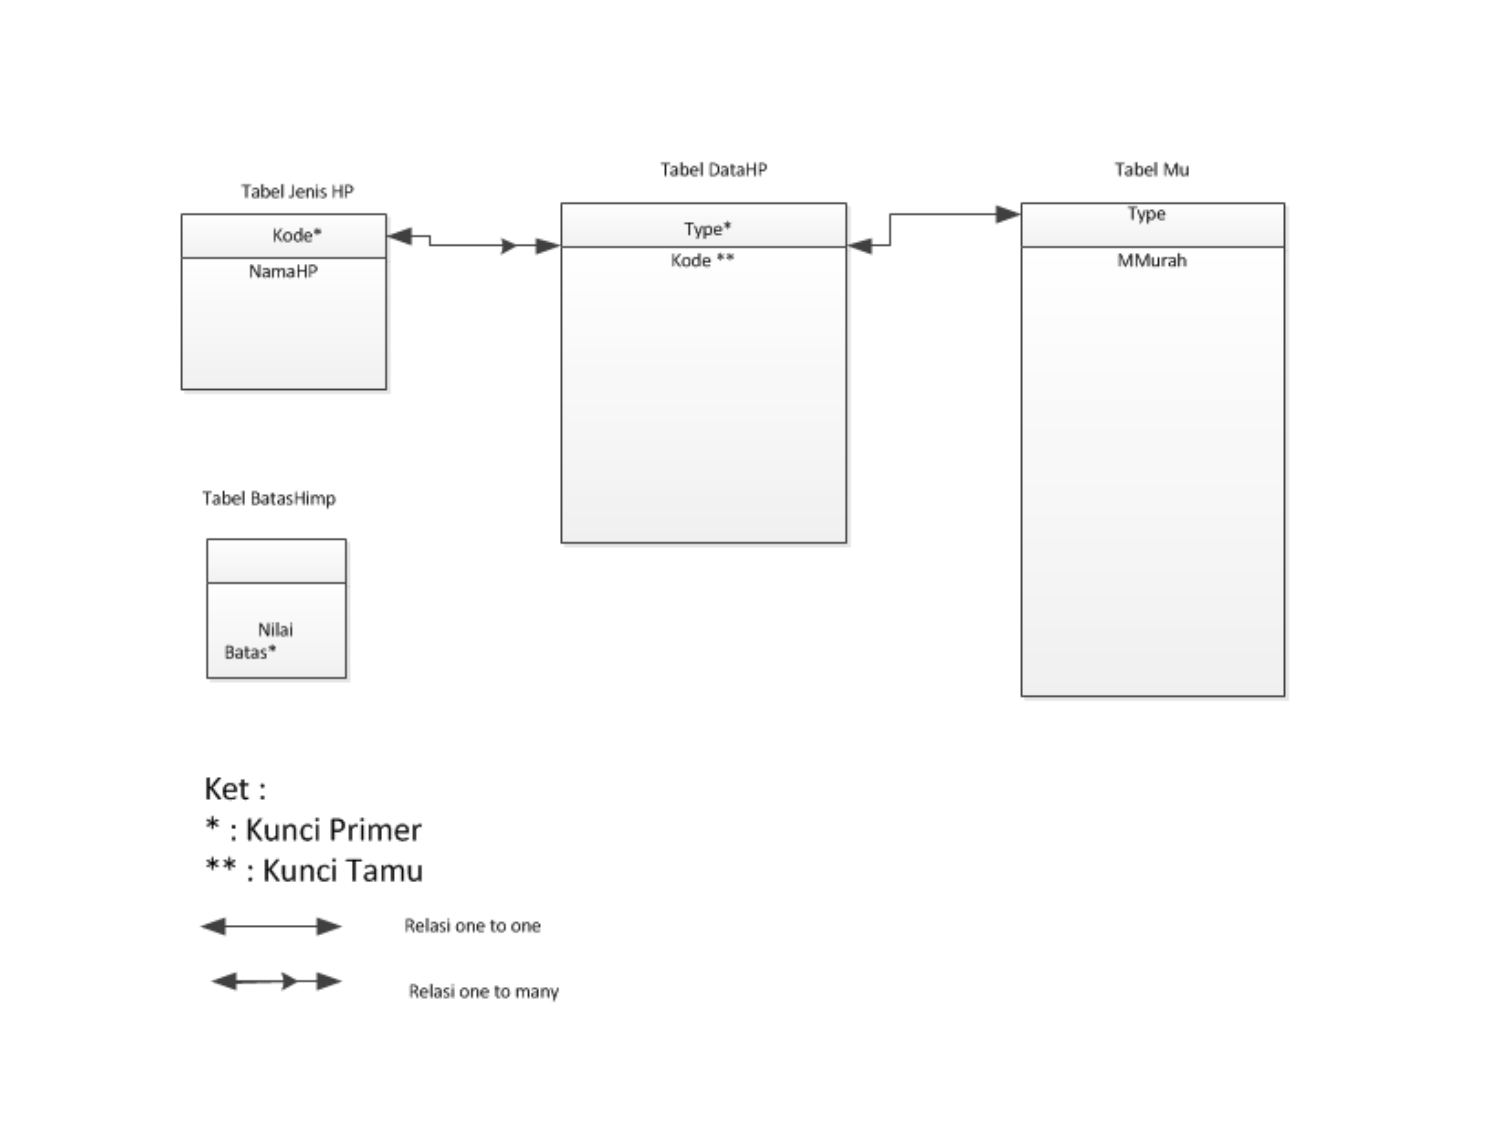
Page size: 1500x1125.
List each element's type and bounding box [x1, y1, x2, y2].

picture [88, 137, 1327, 1051]
